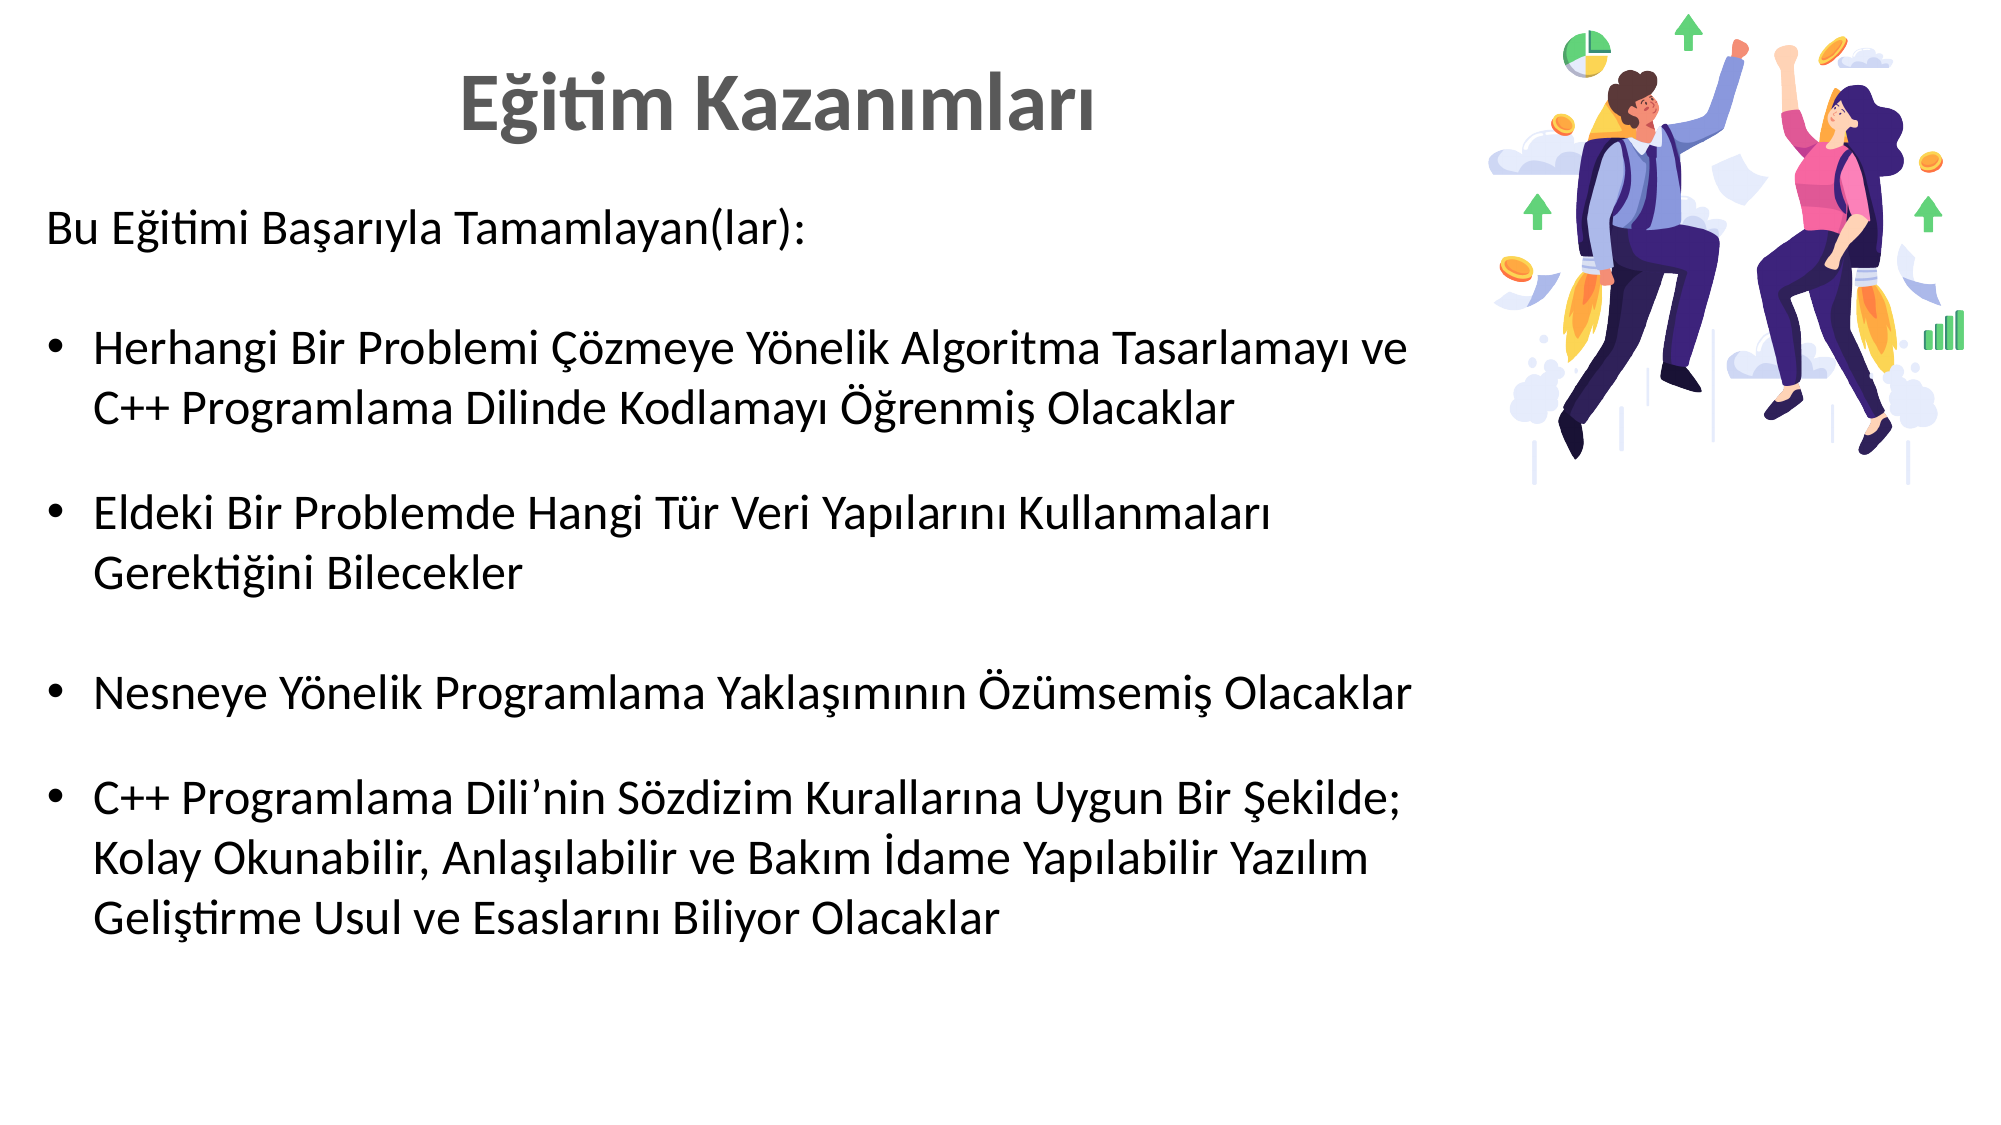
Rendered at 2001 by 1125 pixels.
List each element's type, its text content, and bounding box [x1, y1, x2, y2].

picture [1488, 14, 1964, 485]
text_box Bu Eğitimi Başarıyla Tamamlayan(lar): Herhangi Bir Problemi Çözmeye Yönelik Algoritma Tasarlamayı ve C++ Programlama Dilinde Kodlamayı Öğrenmiş Olacaklar Eldeki Bir Problemde Hangi Tür Veri Yapılarını Kullanmaları Gerektiğini Bilecekler Nesneye Yönelik Programlama Yaklaşımının Özümsemiş Olacaklar C++ Programlama Dili’nin Sözdizim Kurallarına Uygun Bir Şekilde; Kolay Okunabilir, Anlaşılabilir ve Bakım İdame Yapılabilir Yazılım Geliştirme Usul ve Esaslarını Biliyor Olacaklar [32, 187, 1472, 953]
text_box Eğitim Kazanımları [444, 46, 1307, 156]
